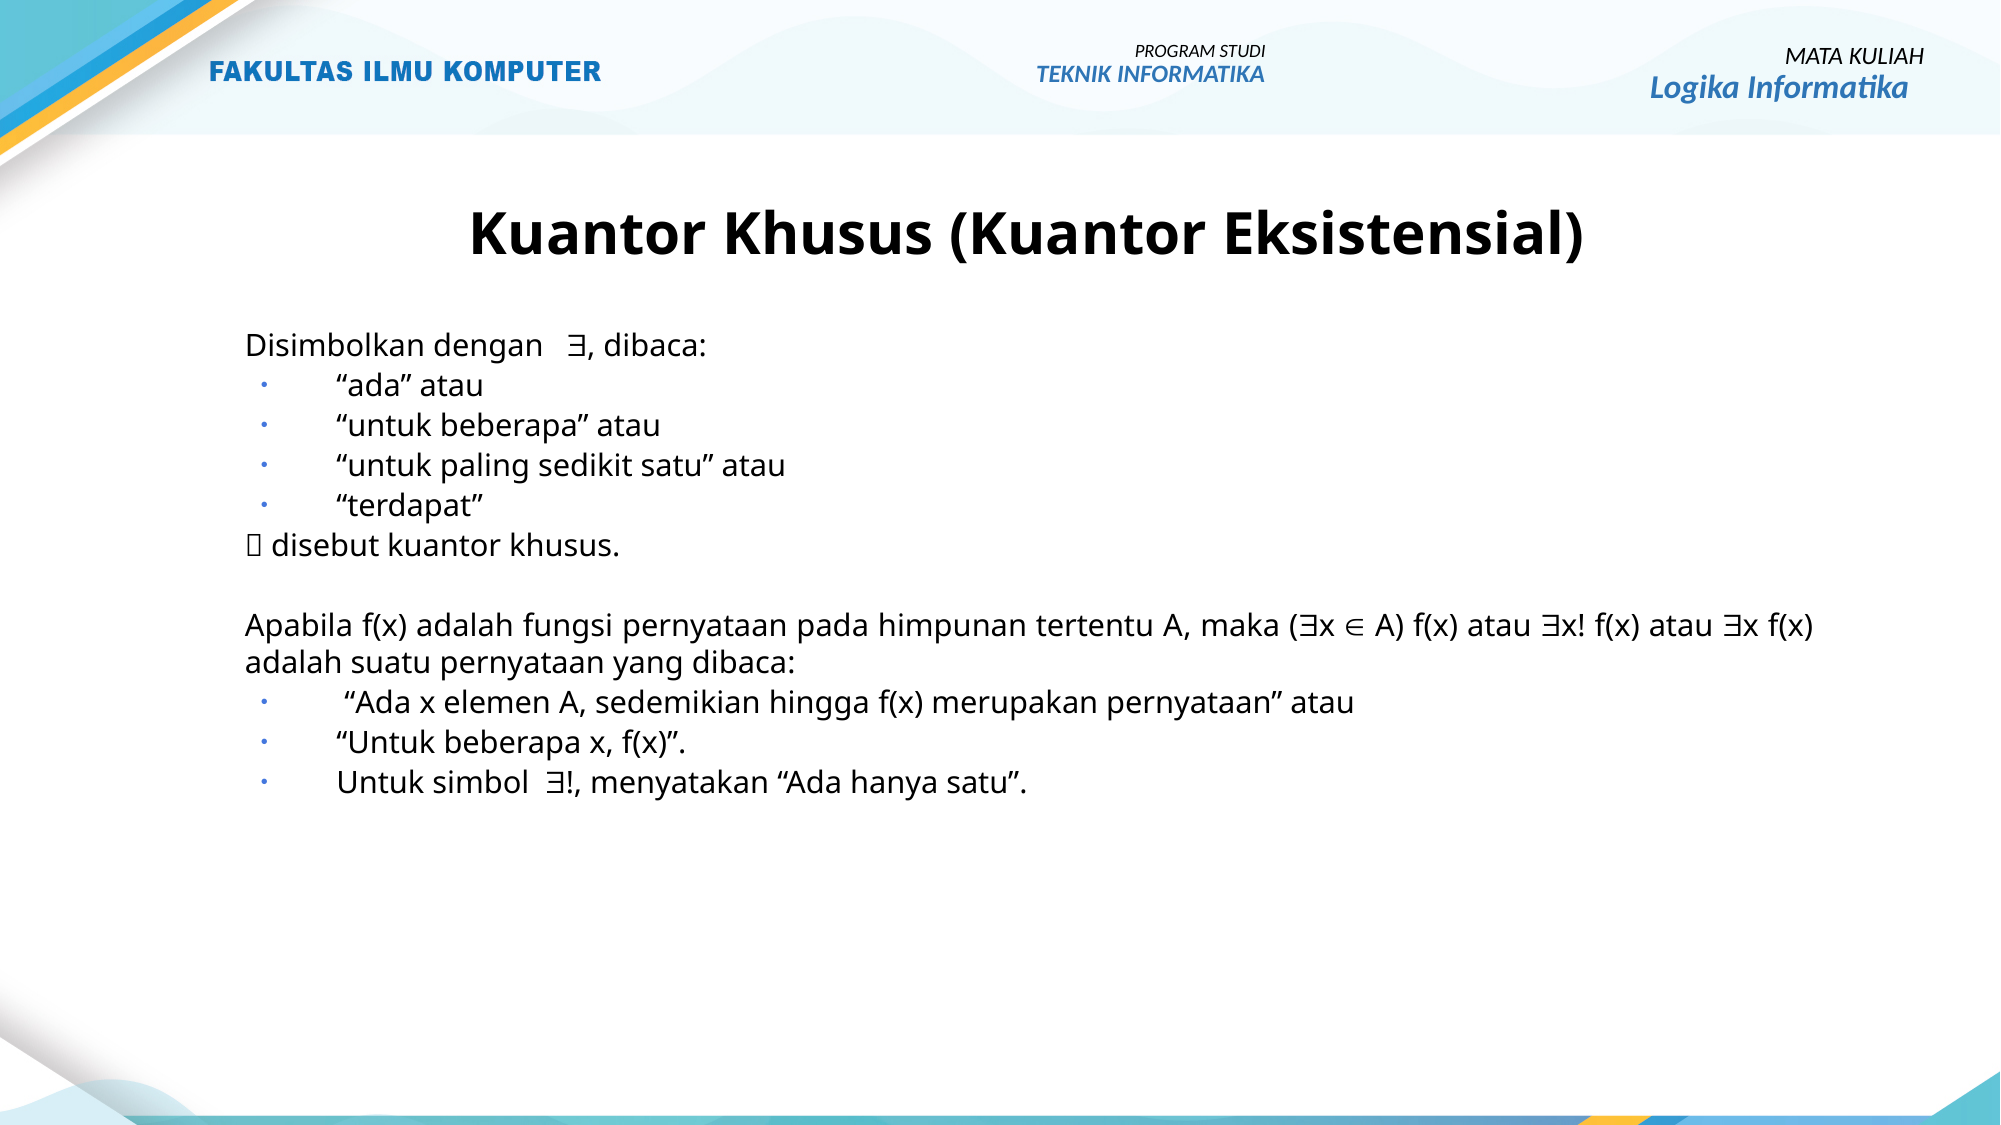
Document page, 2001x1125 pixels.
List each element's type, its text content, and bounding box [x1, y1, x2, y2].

list Disimbolkan dengan , dibaca: “ada” atau “untuk beberapa” atau “untuk paling sedikit satu” atau “terdapat”  disebut kuantor khusus. Apabila f(x) adalah fungsi pernyataan pada himpunan tertentu A, maka (x  A) f(x) atau x! f(x) atau x f(x) adalah suatu pernyataan yang dibaca: “Ada x elemen A, sedemikian hingga f(x) merupakan pernyataan” atau “Untuk beberapa x, f(x)”. Untuk simbol !, menyatakan “Ada hanya satu”. [229, 318, 1829, 890]
picture [0, 0, 2000, 1125]
text_box MATA KULIAH Logika Informatika [1374, 35, 1940, 147]
text_box PROGRAM STUDI TEKNIK INFORMATIKA [904, 33, 1281, 118]
title Kuantor Khusus (Kuantor Eksistensial) [281, 189, 1772, 282]
